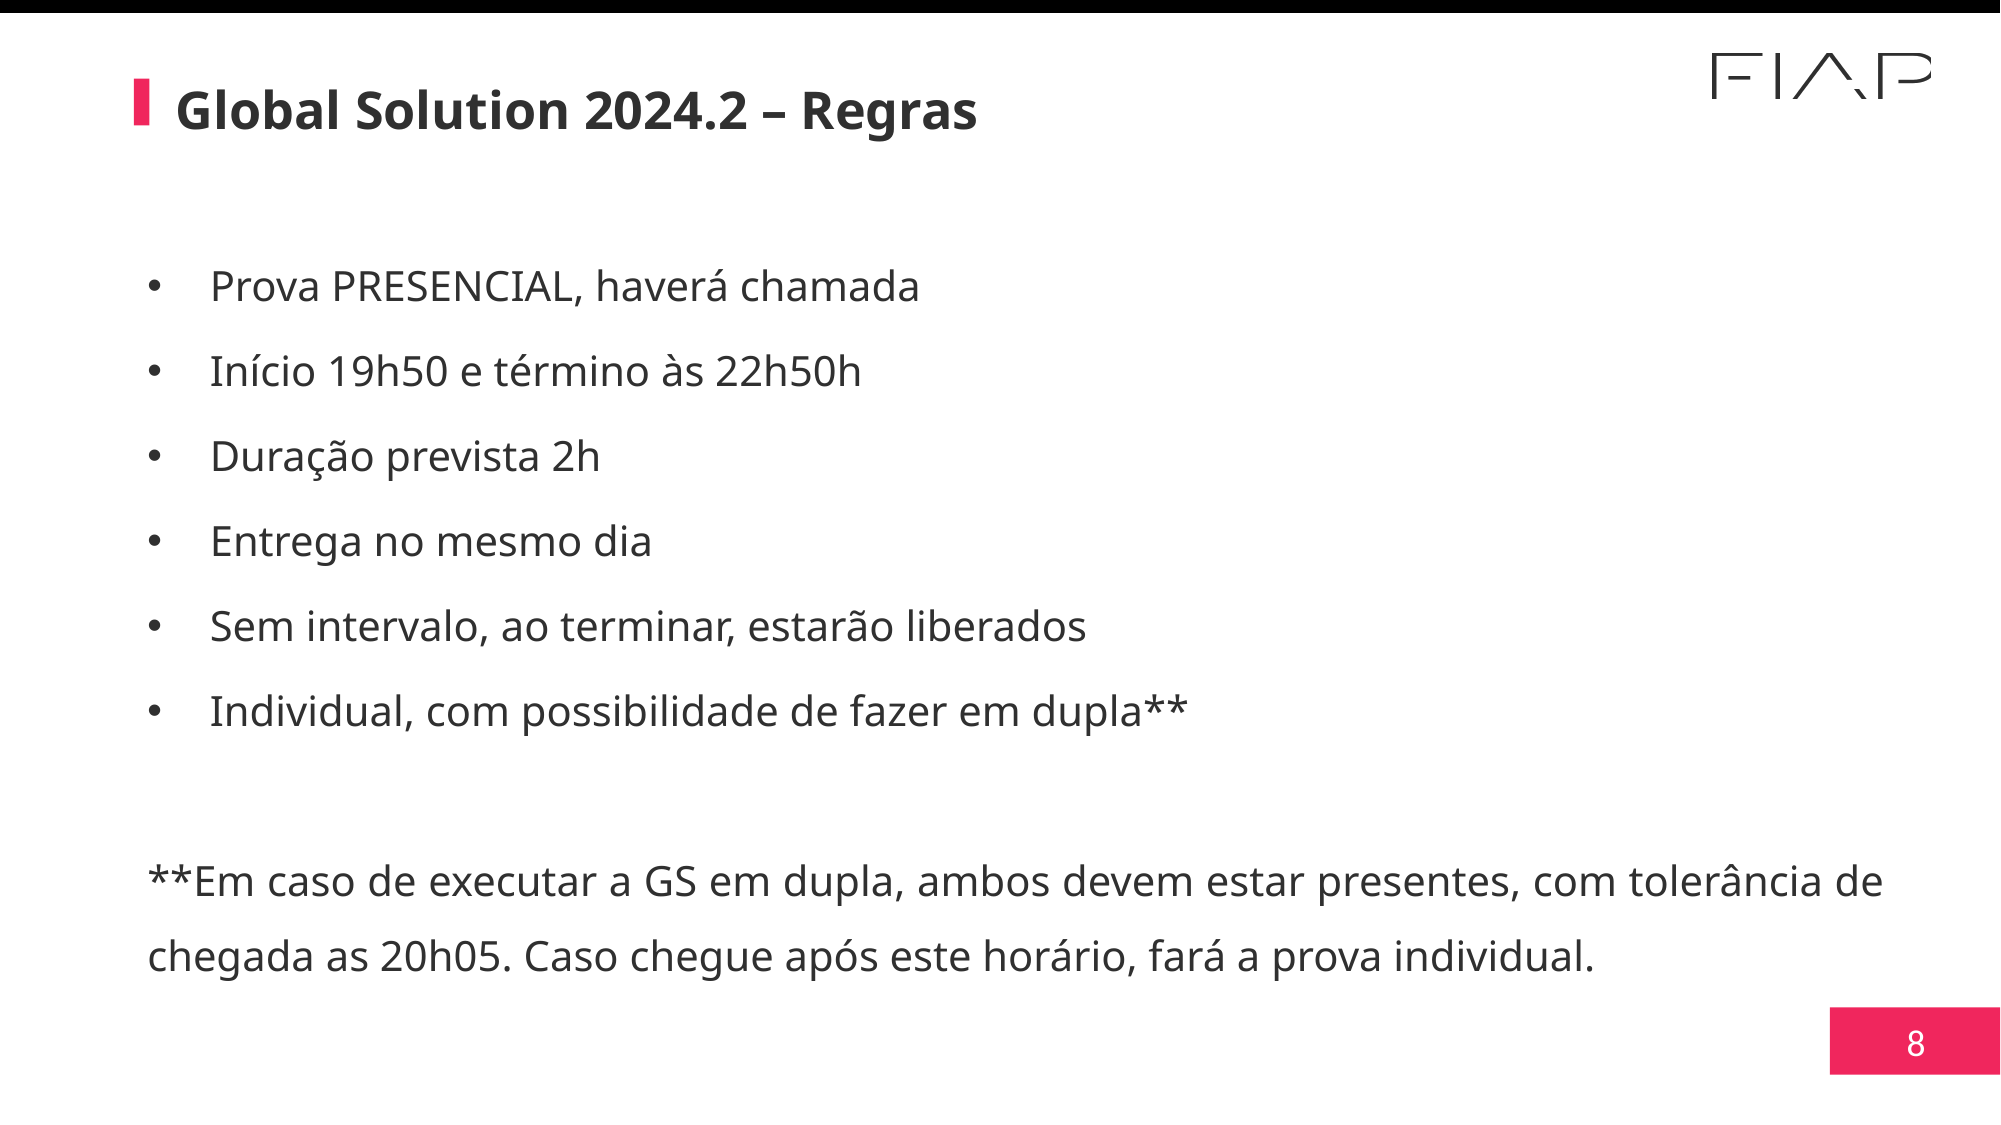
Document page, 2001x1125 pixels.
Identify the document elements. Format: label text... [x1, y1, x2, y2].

picture [1712, 53, 1931, 99]
title Global Solution 2024.2 – Regras [155, 57, 1914, 220]
list Prova PRESENCIAL, haverá chamada Início 19h50 e término às 22h50h Duração prevista 2h Entrega no mesmo dia Sem intervalo, ao terminar, estarão liberados Individual, com possibilidade de fazer em dupla** **Em caso de executar a GS em dupla, ambos devem estar presentes, com tolerância de chegada as 20h05. Caso chegue após este horário, fará a prova individual. [119, 219, 1900, 1109]
